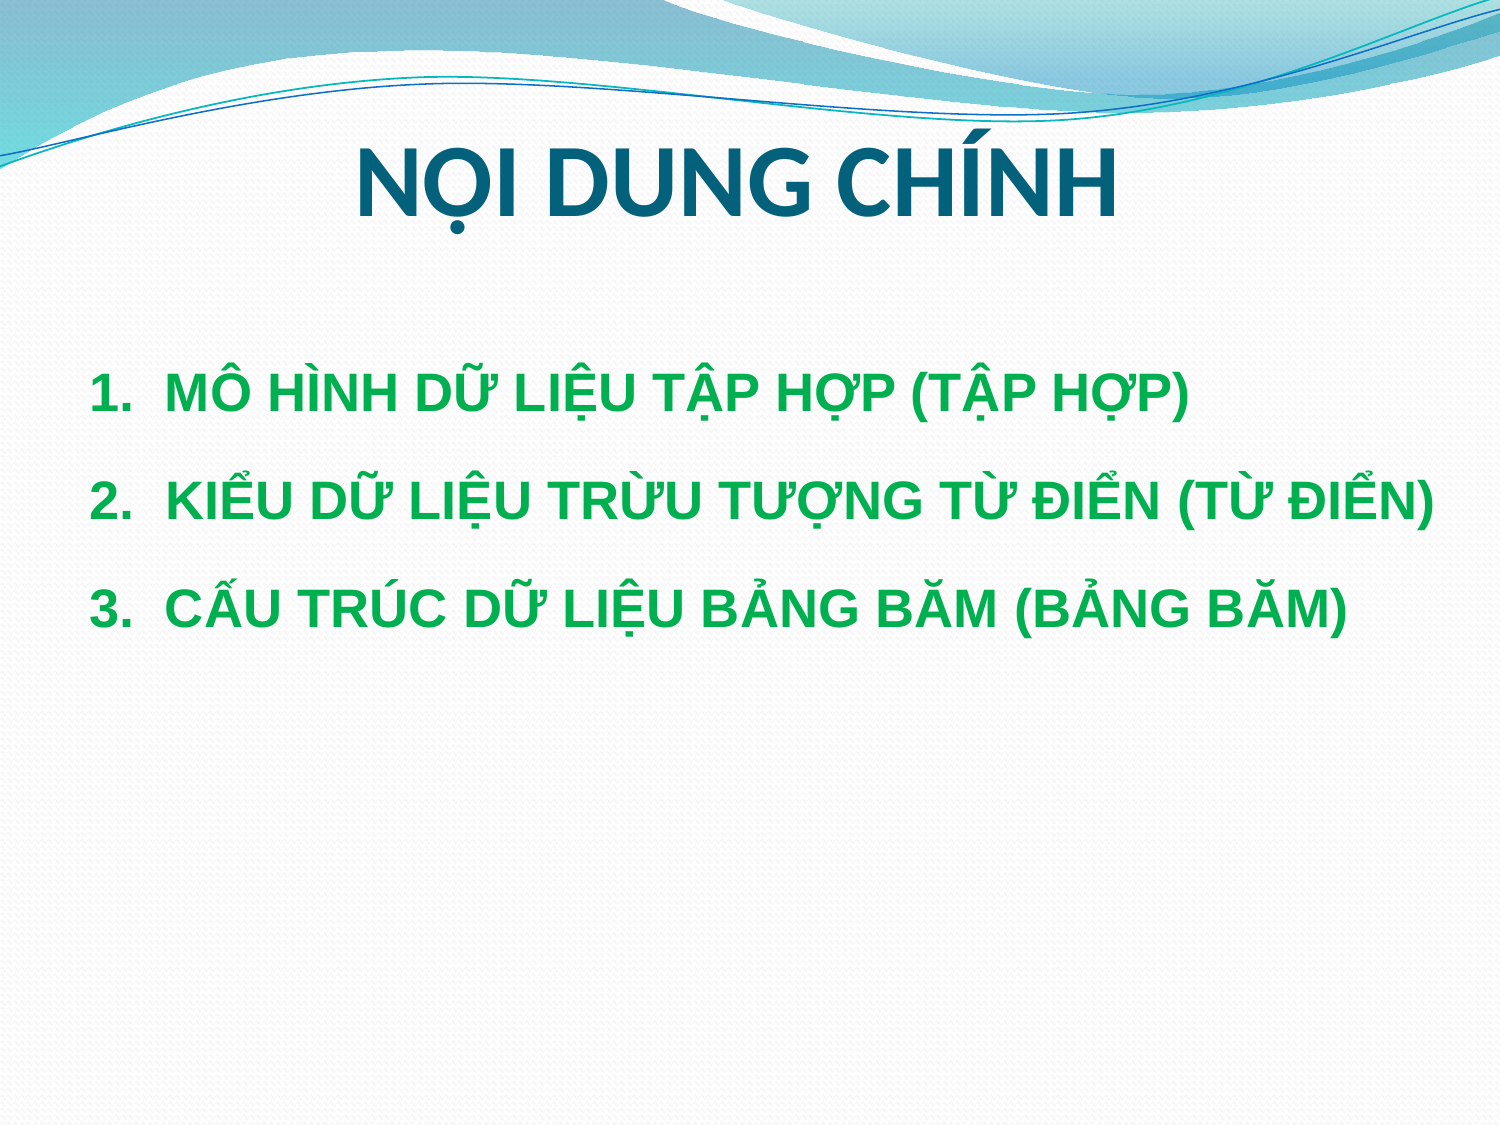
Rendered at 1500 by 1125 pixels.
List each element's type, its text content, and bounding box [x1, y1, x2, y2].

title NỘI DUNG CHÍNH [62, 50, 1413, 238]
list 1. MÔ HÌNH DỮ LIỆU TẬP HỢP (TẬP HỢP) 2. KIỂU DỮ LIỆU TRỪU TƯỢNG TỪ ĐIỂN (TỪ ĐIỂN) 3. CẤU TRÚC DỮ LIỆU BẢNG BĂM (BẢNG BĂM) [75, 317, 1475, 1038]
